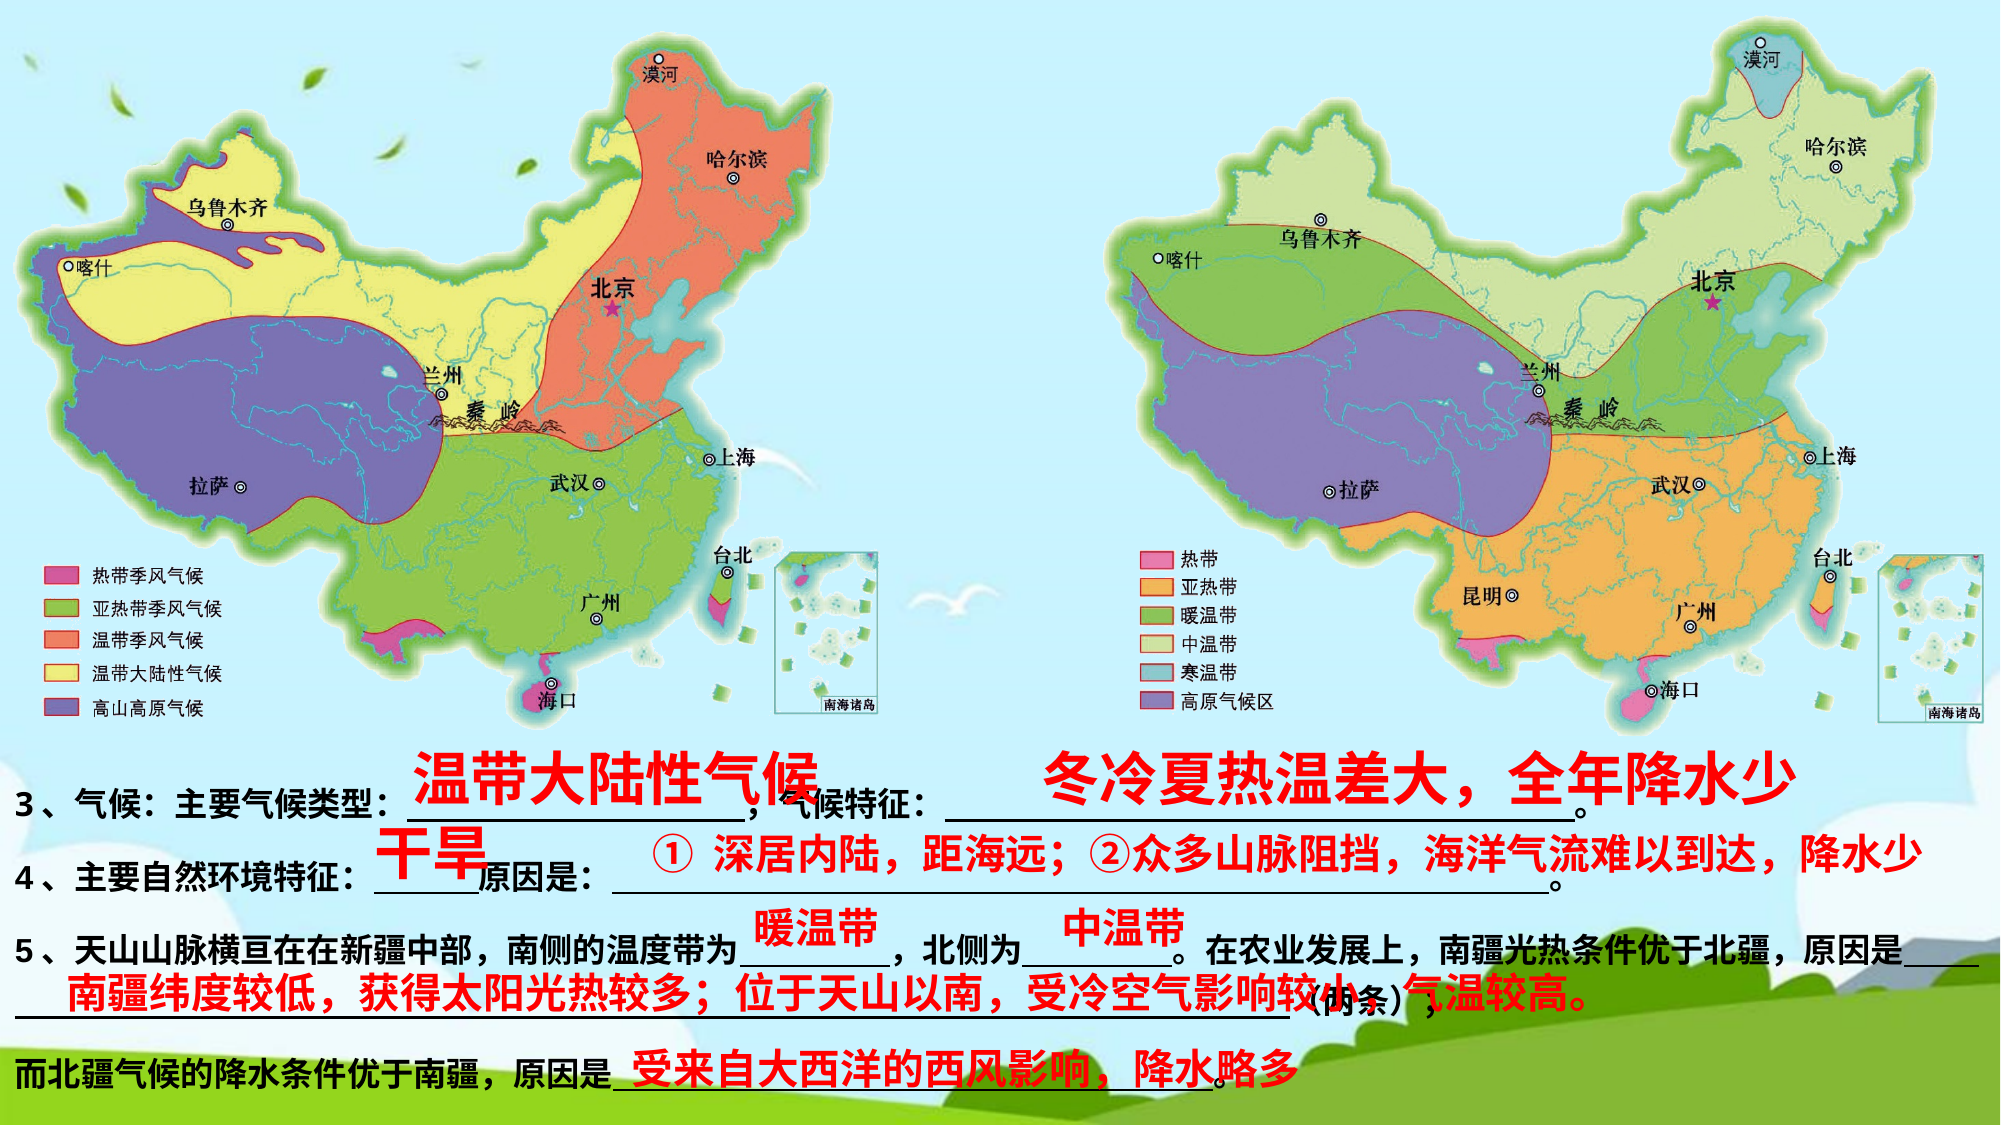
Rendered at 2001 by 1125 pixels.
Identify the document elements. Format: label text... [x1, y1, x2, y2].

text_box ① 深居内陆，距海远；②众多山脉阻挡，海洋气流难以到达，降水少 [637, 820, 1960, 886]
text_box 南疆纬度较低，获得太阳光热较多；位于天山以南，受冷空气影响较小，气温较高。 [51, 959, 1626, 1025]
list 3、气候：主要气候类型： ，气候特征： 。 4、主要自然环境特征： 原因是： 。 5、天山山脉横亘在在新疆中部，南侧的温度带为 ，北侧为 。在农业发展上，南疆光热条件优于北疆，原因是 （两条）； 而北疆气候的降水条件优于南疆，原因是 。 [0, 763, 2000, 1121]
text_box 温带大陆性气候 [397, 752, 836, 820]
text_box 干旱 [359, 808, 507, 894]
text_box 暖温带 [739, 894, 894, 959]
picture [0, 0, 2001, 1125]
text_box 受来自大西洋的西风影响，降水略多 [617, 1035, 1547, 1100]
text_box 中温带 [1046, 894, 1202, 959]
text_box 冬冷夏热温差大，全年降水少 [1027, 735, 1815, 820]
